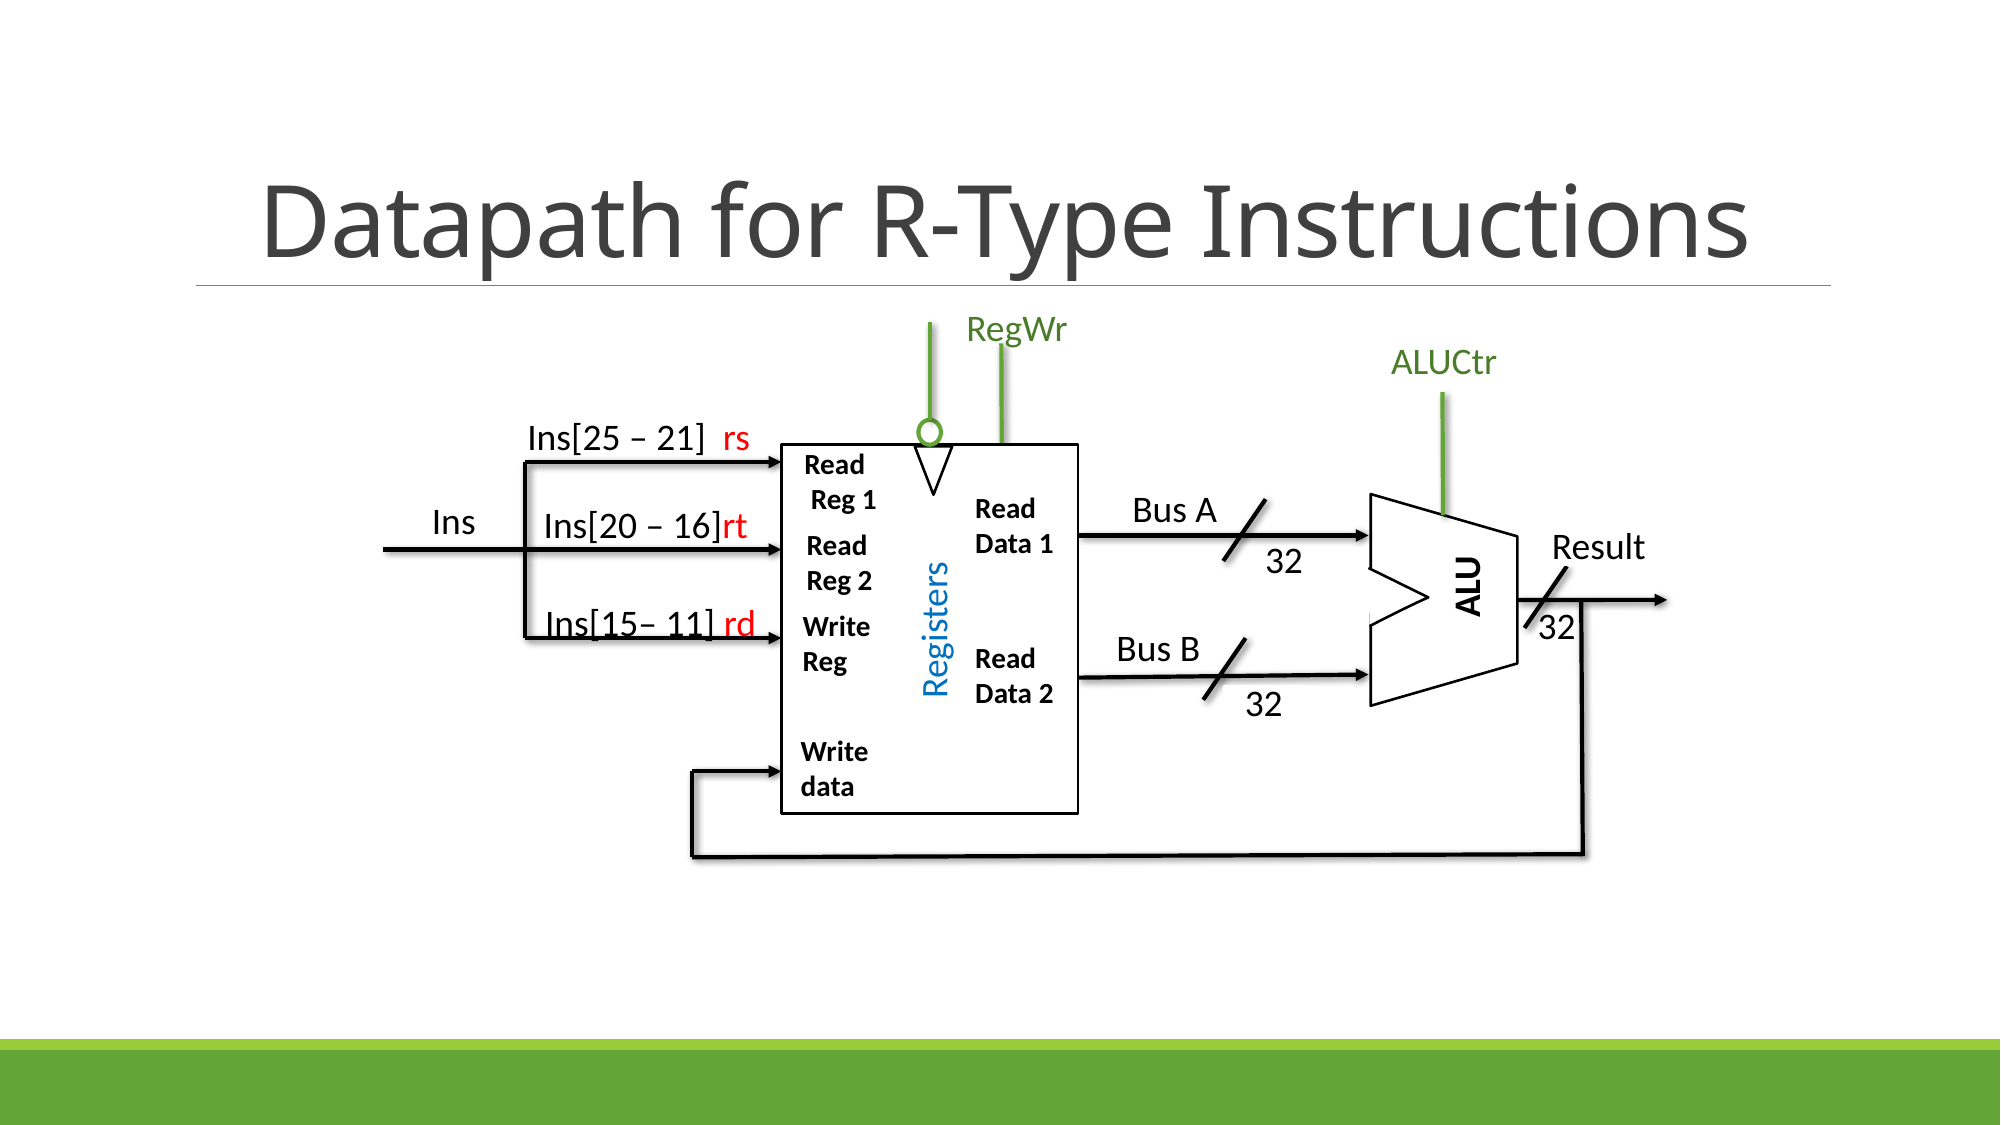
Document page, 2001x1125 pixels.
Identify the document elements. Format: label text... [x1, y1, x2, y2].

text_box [504, 419, 777, 552]
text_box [382, 498, 501, 550]
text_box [524, 559, 777, 639]
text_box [691, 598, 1584, 858]
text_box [780, 321, 1079, 815]
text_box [1370, 346, 1518, 516]
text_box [943, 314, 1091, 446]
title Datapath for R-Type Instructions [180, 47, 1830, 285]
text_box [1086, 486, 1369, 575]
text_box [1516, 524, 1668, 640]
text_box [1367, 526, 1515, 596]
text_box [1086, 625, 1369, 717]
